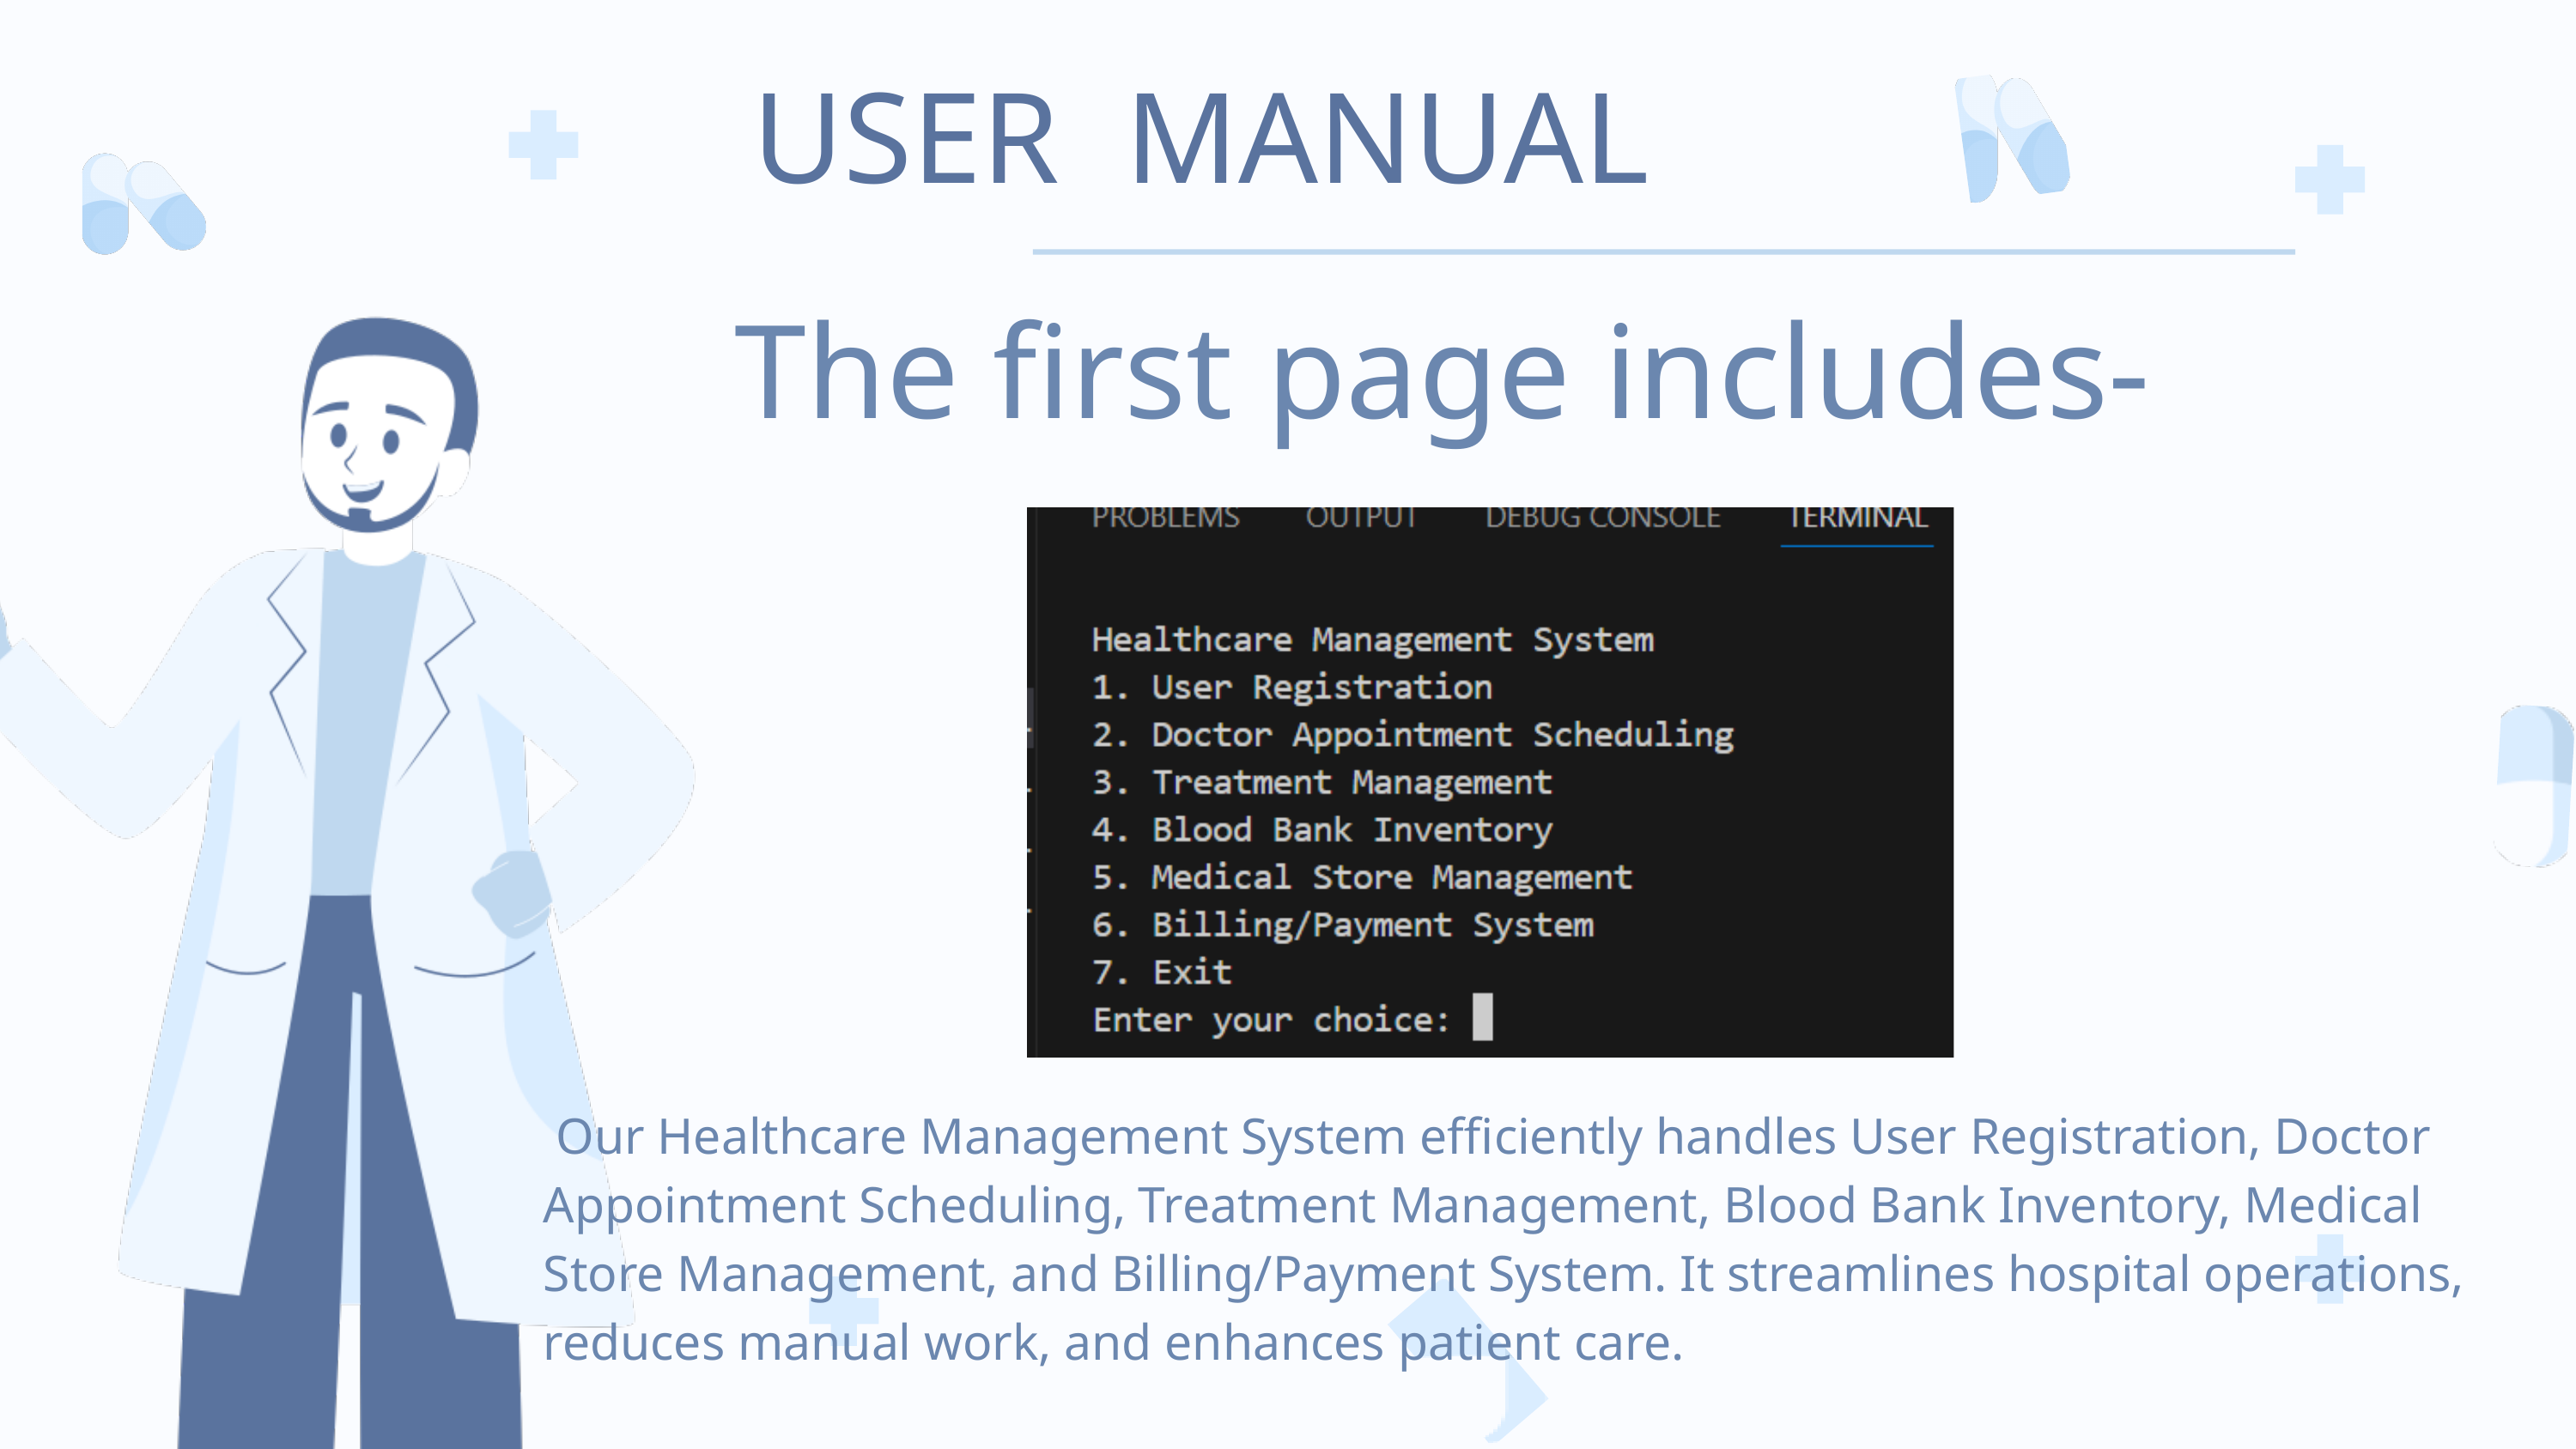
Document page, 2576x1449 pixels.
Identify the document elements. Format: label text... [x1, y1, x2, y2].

text_box Our Healthcare Management System efficiently handles User Registration, Doctor Appointment Scheduling, Treatment Management, Blood Bank Inventory, Medical Store Management, and Billing/Payment System. It streamlines hospital operations, reduces manual work, and enhances patient care. [543, 1095, 2483, 1449]
text_box The first page includes- [701, 263, 2281, 445]
text_box [82, 152, 208, 255]
text_box [0, 300, 716, 1449]
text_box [1026, 507, 1954, 1058]
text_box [508, 110, 579, 180]
text_box USER MANUAL [752, 33, 1847, 209]
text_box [2294, 1234, 2366, 1304]
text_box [2294, 144, 2366, 215]
text_box [1953, 65, 2073, 203]
text_box [2492, 703, 2576, 870]
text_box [809, 1276, 879, 1347]
